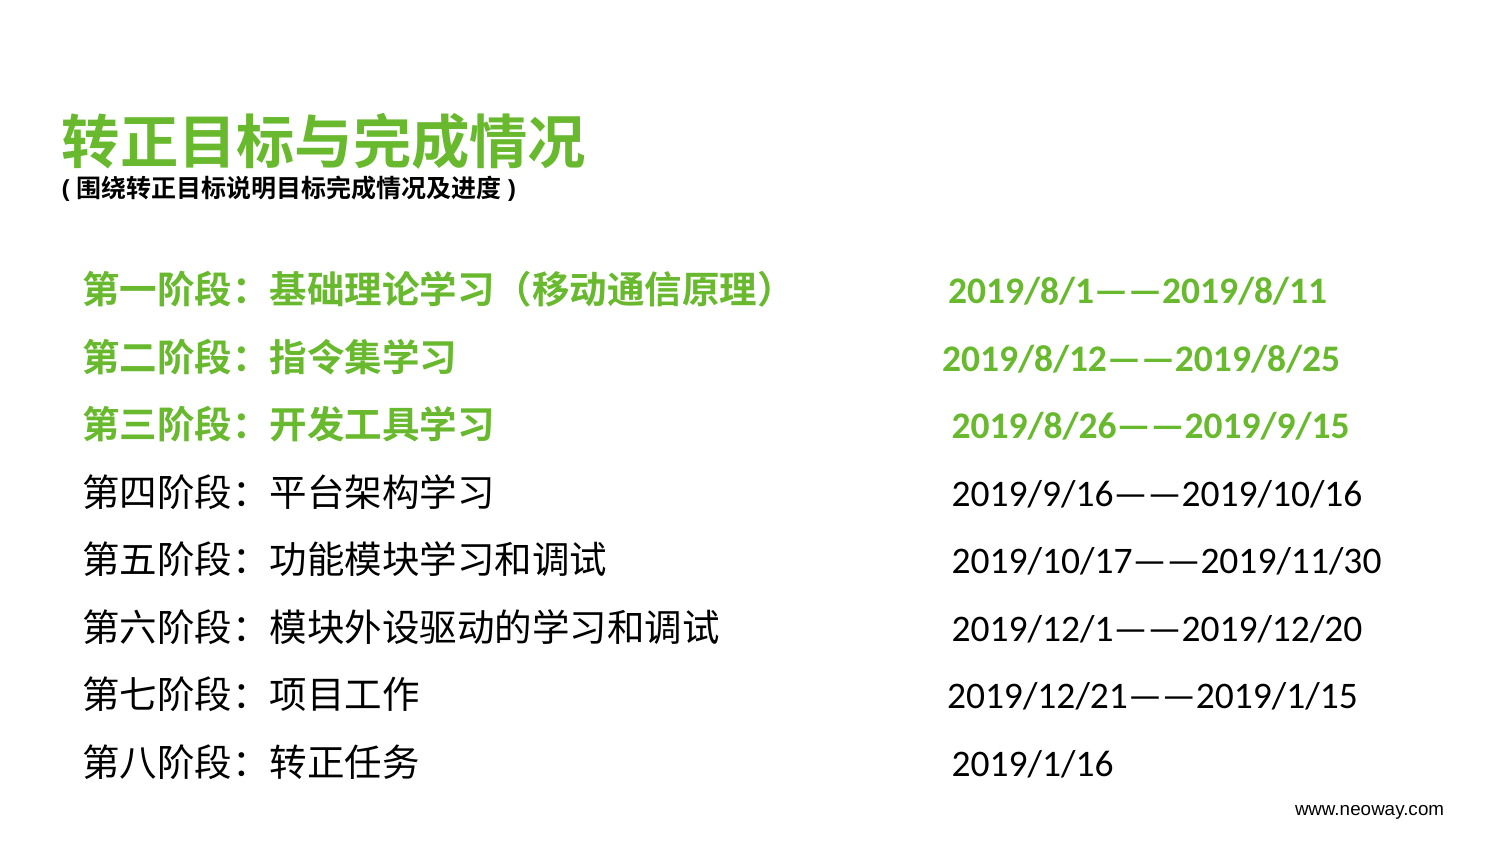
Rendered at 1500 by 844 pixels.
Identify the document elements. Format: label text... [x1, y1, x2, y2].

text_box 第一阶段：基础理论学习（移动通信原理） 2019/8/1——2019/8/11 第二阶段：指令集学习 2019/8/12——2019/8/25 第三阶段：开发工具学习 2019/8/26——2019/9/15 第四阶段：平台架构学习 2019/9/16——2019/10/16 第五阶段：功能模块学习和调试 2019/10/17——2019/11/30 第六阶段：模块外设驱动的学习和调试 2019/12/1——2019/12/20 第七阶段：项目工作 2019/12/21——2019/1/15 第八阶段：转正任务 2019/1/16 [67, 236, 1418, 792]
title 转正目标与完成情况 (围绕转正目标说明目标完成情况及进度) [46, 93, 1301, 223]
